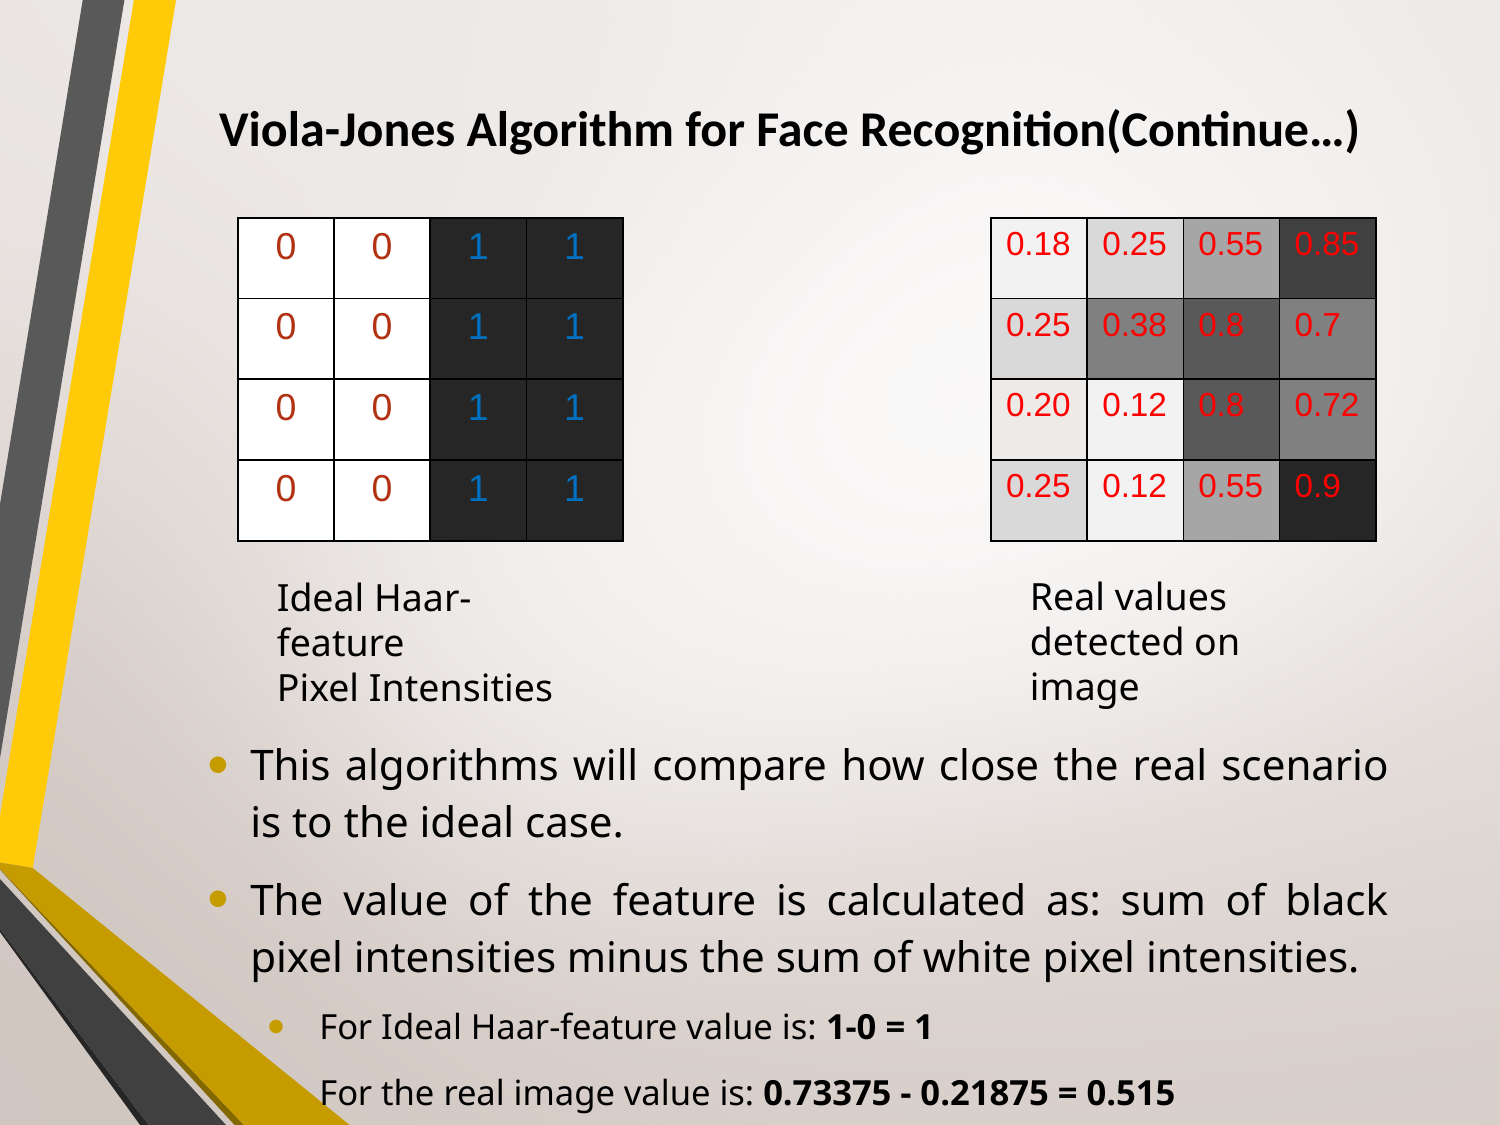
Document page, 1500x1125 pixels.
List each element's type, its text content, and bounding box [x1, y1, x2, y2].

text_box [237, 217, 1450, 1078]
title Viola-Jones Algorithm for Face Recognition(Continue…) [176, 79, 1404, 173]
text_box This algorithms will compare how close the real scenario is to the ideal case. The value of the feature is calculated as: sum of black pixel intensities minus the sum of white pixel intensities. For Ideal Haar-feature value is: 1-0 = 1 For the real image value is: 0.73375 - 0.21875 = 0.515 [192, 265, 1404, 1125]
